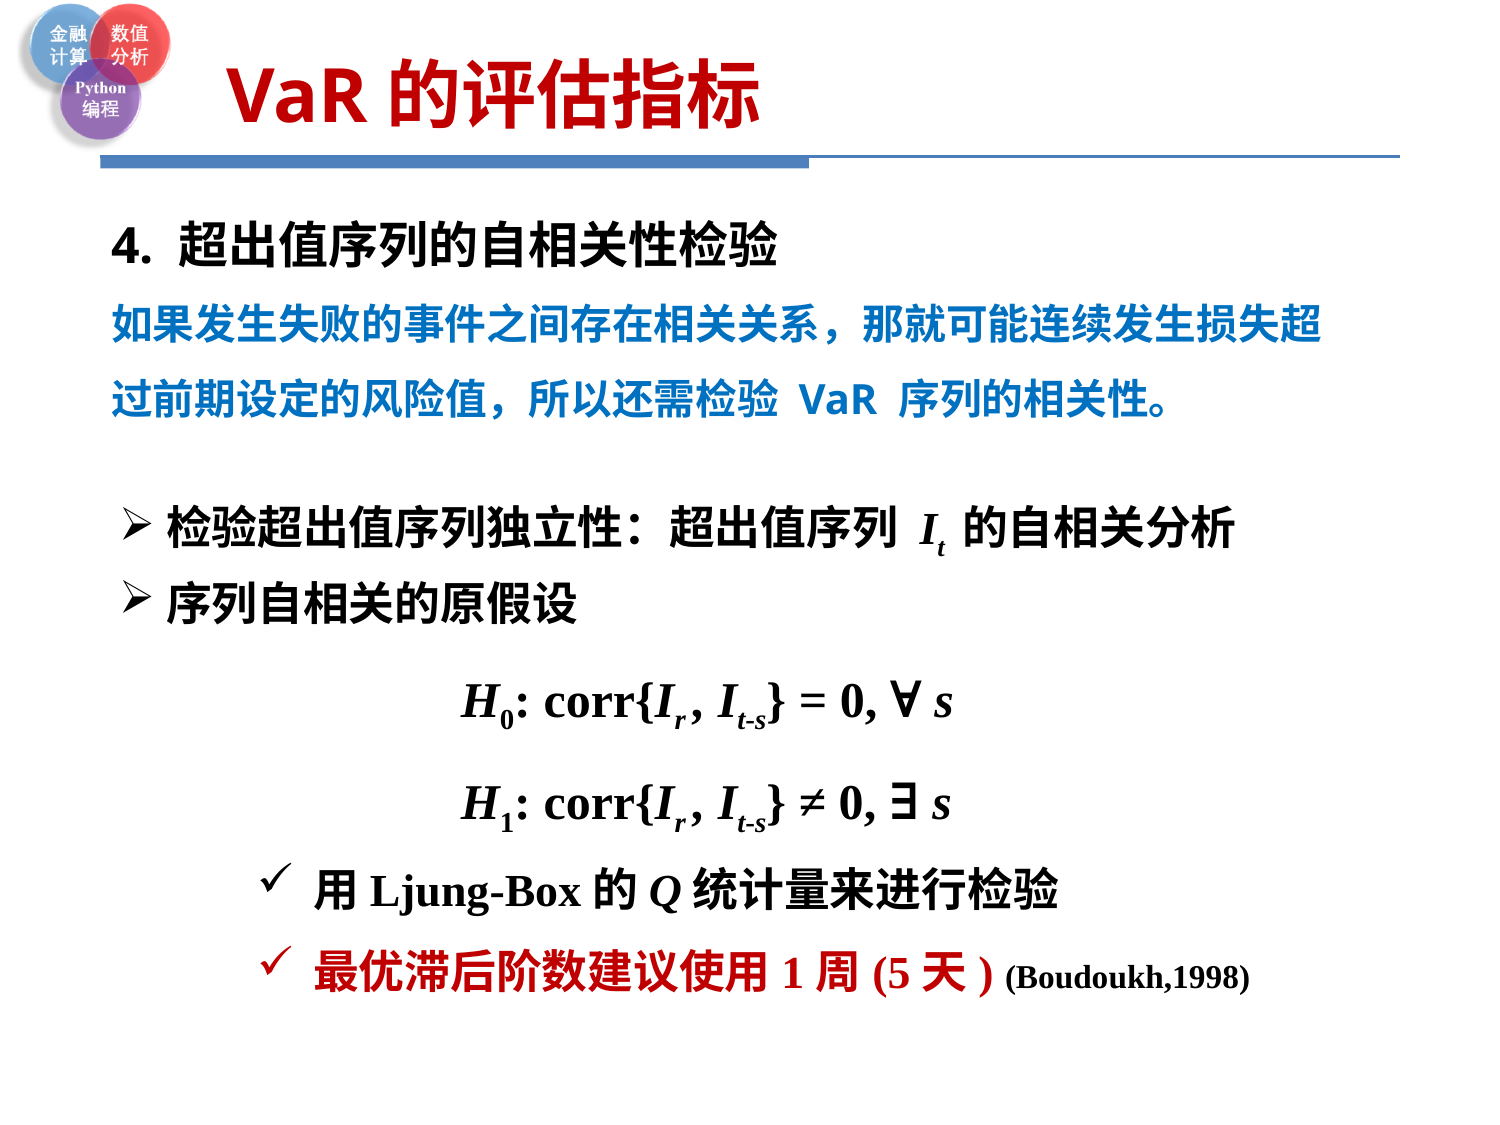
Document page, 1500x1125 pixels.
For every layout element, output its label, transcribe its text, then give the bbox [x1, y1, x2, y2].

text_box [100, 156, 1400, 169]
text_box 用Ljung-Box的Q统计量来进行检验 最优滞后阶数建议使用1周(5天) (Boudoukh,1998) [242, 825, 1282, 1005]
text_box VaR的评估指标 [211, 40, 1393, 145]
text_box 检验超出值序列独立性：超出值序列 It 的自相关分析 序列自相关的原假设 [104, 475, 1440, 638]
picture [17, 0, 172, 154]
text_box 4. 超出值序列的自相关性检验 如果发生失败的事件之间存在相关关系，那就可能连续发生损失超过前期设定的风险值，所以还需检验 VaR 序列的相关性。 [96, 176, 1377, 431]
text_box H0: corr{Ir , It-s} = 0, ∀ s H1: corr{Ir , It-s} ≠ 0, ∃ s [460, 633, 1040, 825]
